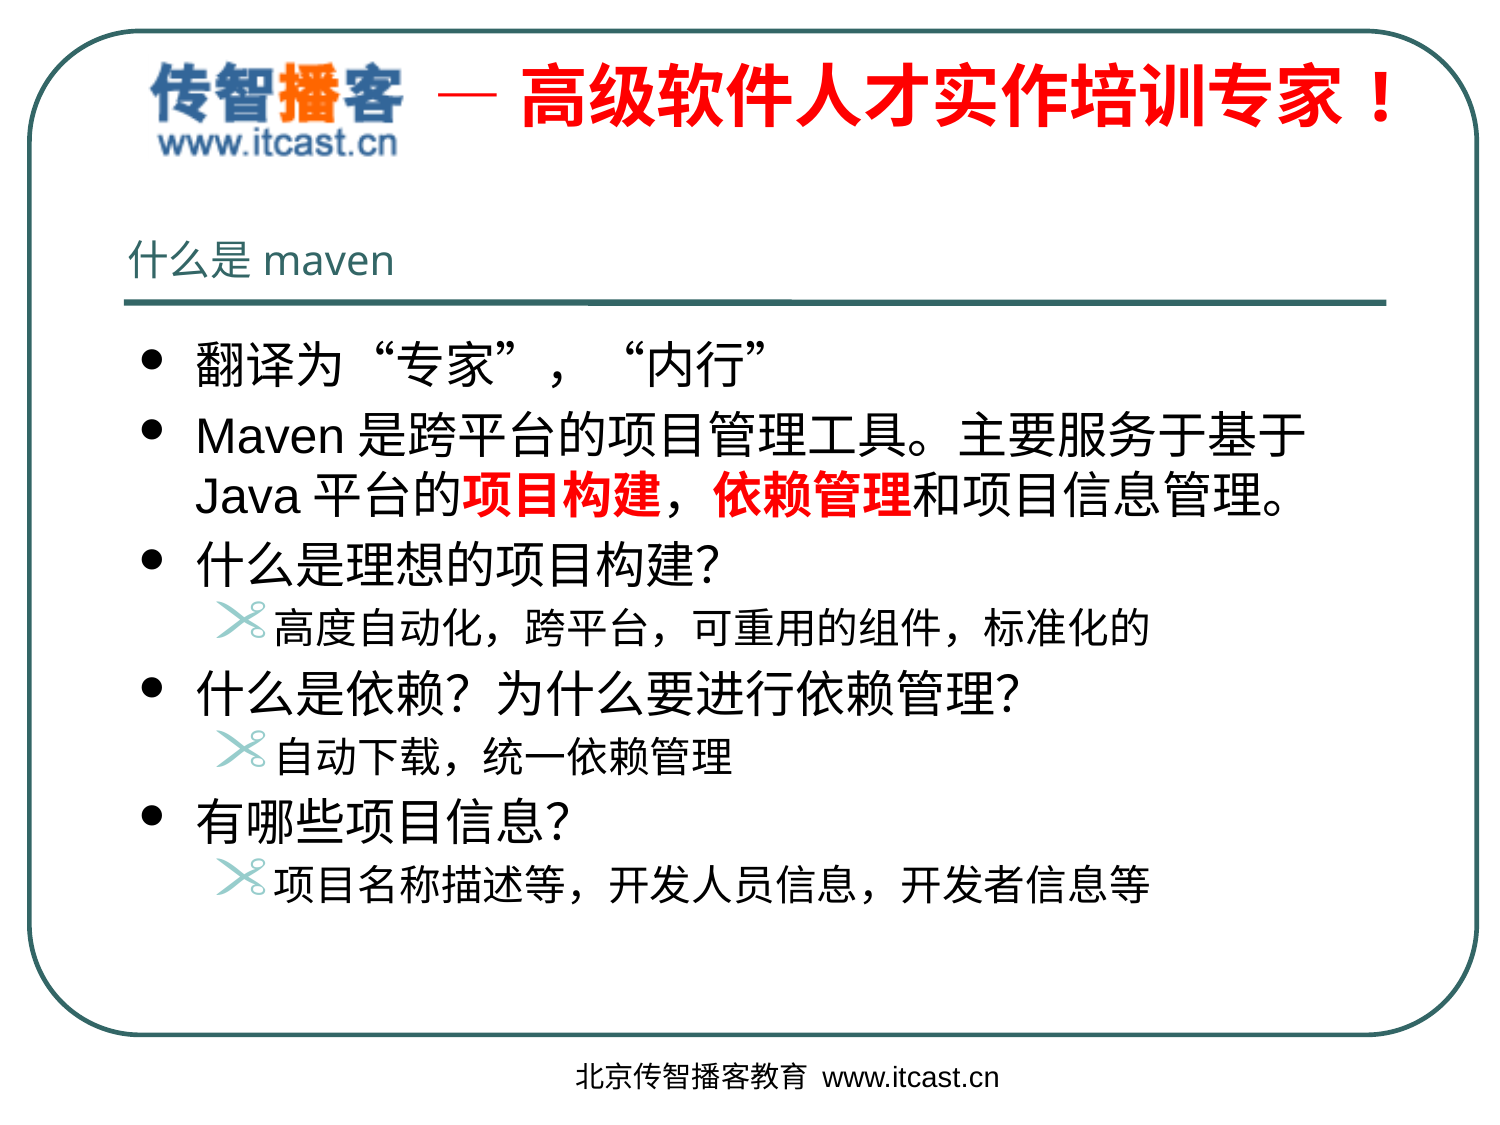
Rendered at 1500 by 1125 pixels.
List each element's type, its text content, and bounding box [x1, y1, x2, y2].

title 什么是maven [112, 54, 1375, 291]
list 翻译为“专家”，“内行” Maven是跨平台的项目管理工具。主要服务于基于Java平台的项目构建，依赖管理和项目信息管理。 什么是理想的项目构建？ 高度自动化，跨平台，可重用的组件，标准化的 什么是依赖？为什么要进行依赖管理？ 自动下载，统一依赖管理 有哪些项目信息？ 项目名称描述等，开发人员信息，开发者信息等 [123, 326, 1387, 999]
text_box 北京传智播客教育 www.itcast.cn [549, 1050, 1025, 1125]
